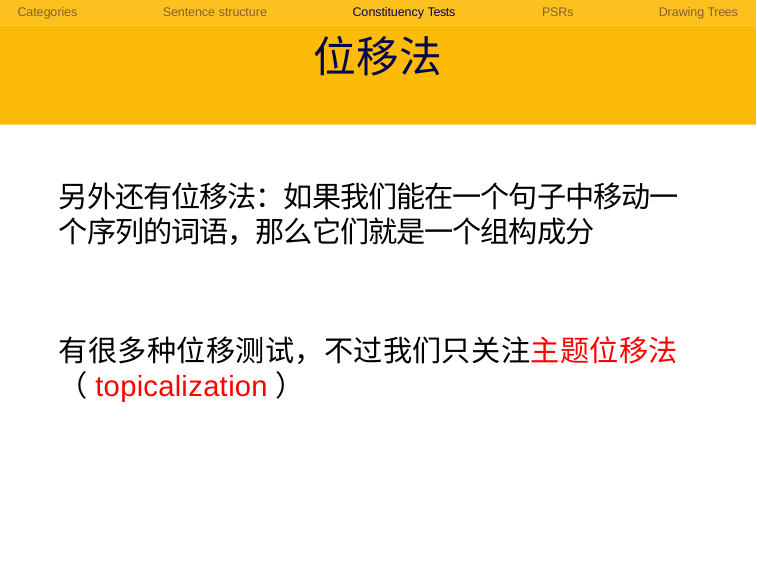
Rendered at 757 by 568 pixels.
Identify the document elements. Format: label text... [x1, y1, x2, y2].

title 位移法 [0, 25, 756, 125]
text_box 另外还有位移法：如果我们能在一个句子中移动一个序列的词语，那么它们就是一个组构成分 有很多种位移测试，不过我们只关注主题位移法（topicalization） [56, 175, 698, 403]
text_box Categories Sentence structure Constituency Tests PSRs Drawing Trees [17, 1, 741, 19]
